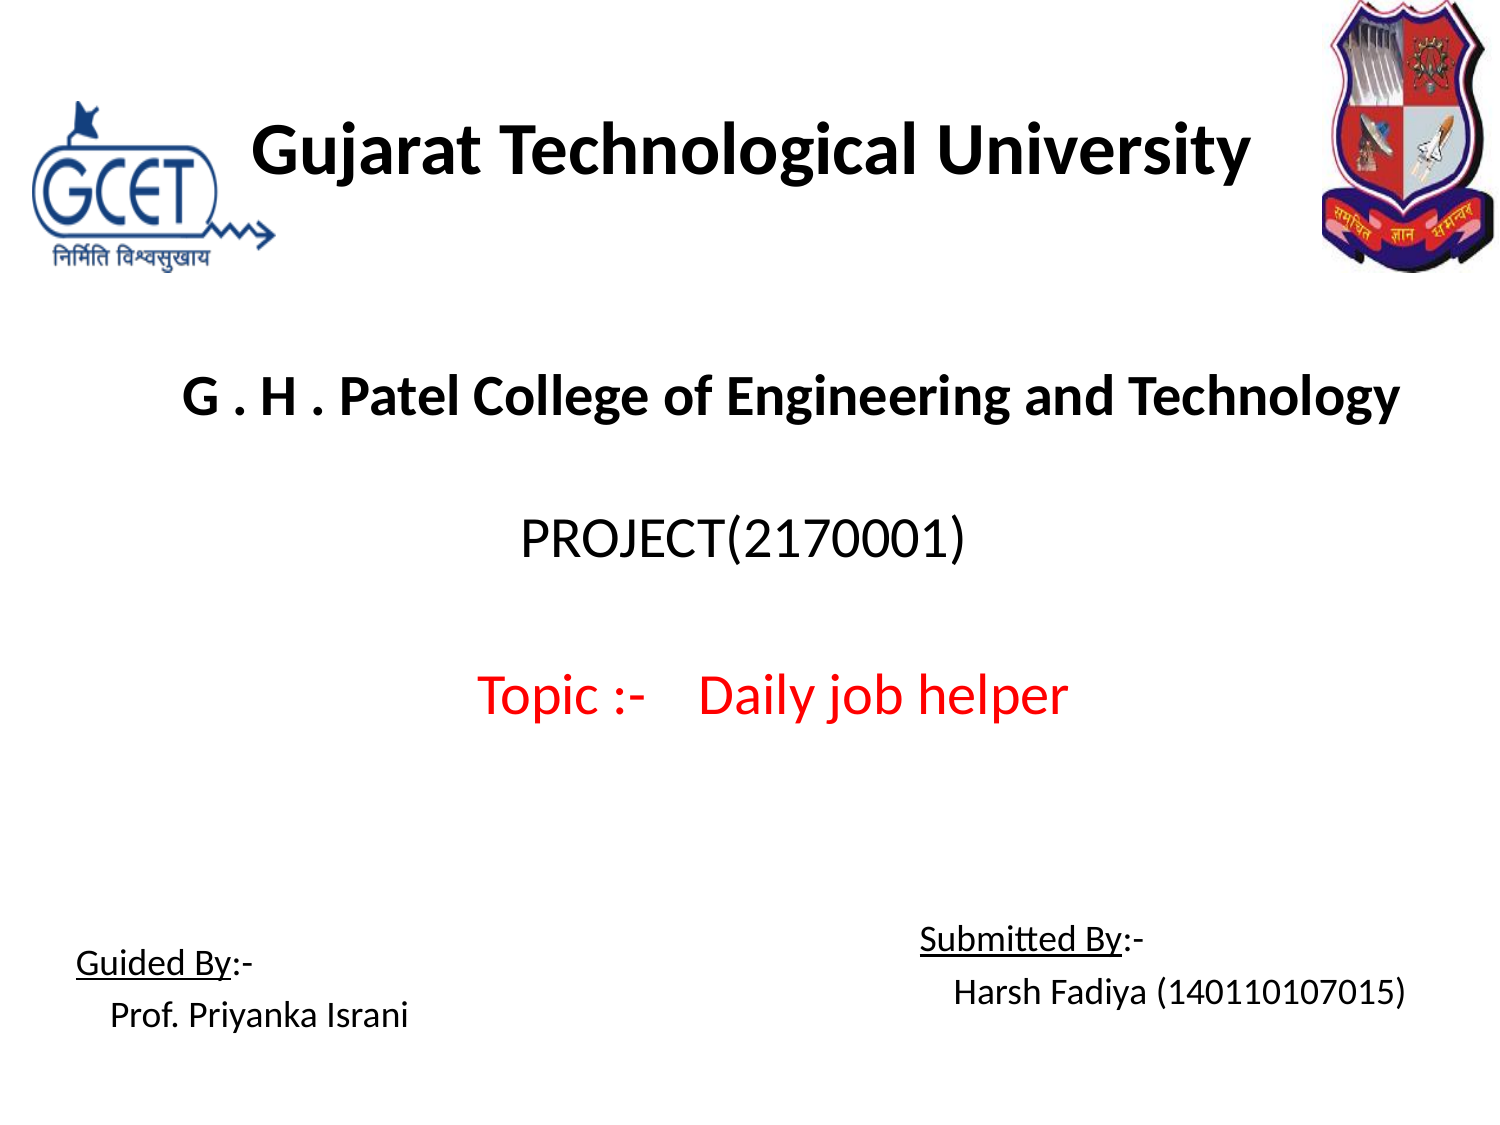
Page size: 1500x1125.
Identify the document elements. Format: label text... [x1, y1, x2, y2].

text_box PROJECT(2170001) [503, 492, 985, 577]
text_box G . H . Patel College of Engineering and Technology [176, 351, 1477, 433]
text_box Gujarat Technological University [246, 93, 1317, 195]
picture [31, 101, 277, 273]
text_box Topic :- Daily job helper [410, 648, 1137, 804]
text_box Submitted By:- Harsh Fadiya (140110107015) [914, 908, 1418, 1063]
text_box Guided By:- Prof. Priyanka Israni [70, 932, 645, 1041]
picture [1322, 0, 1499, 273]
